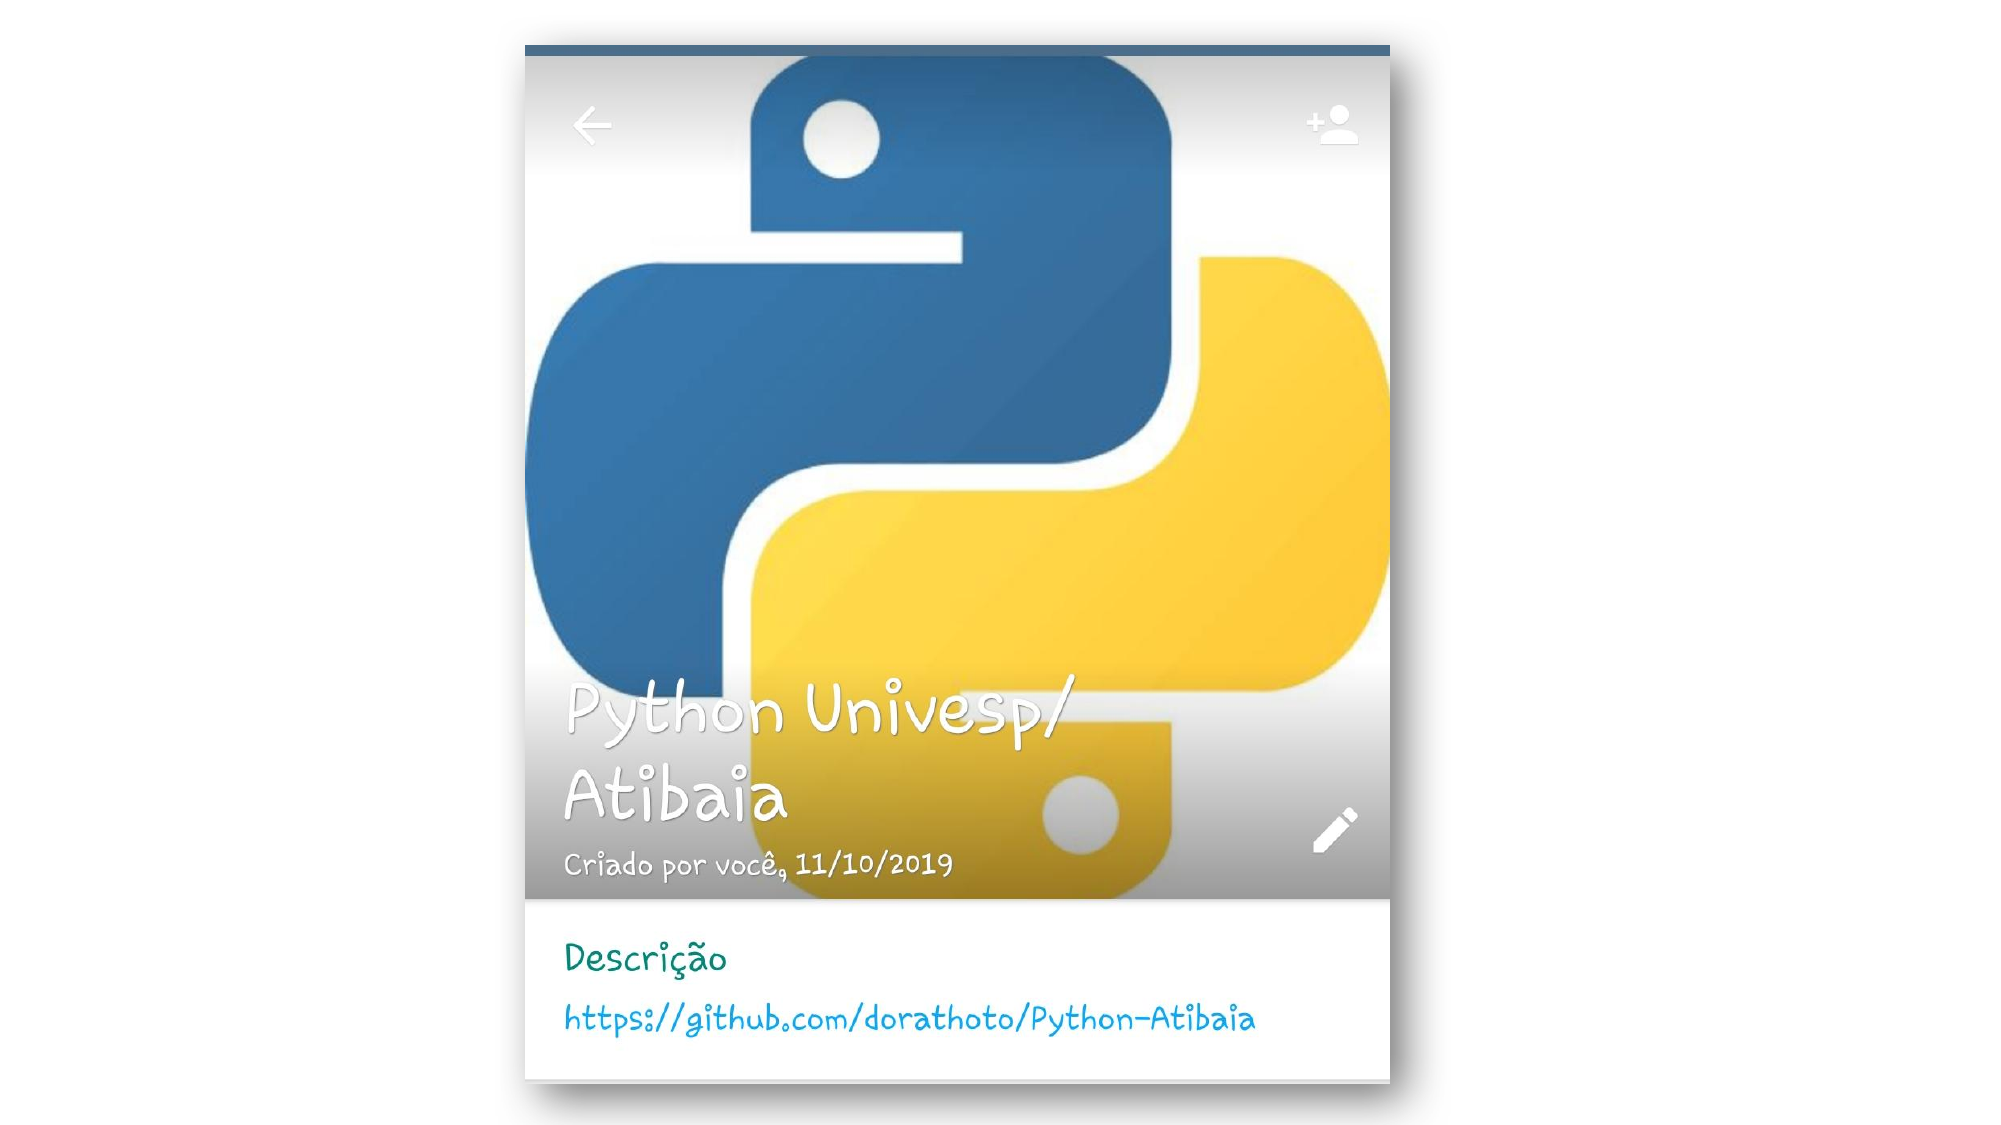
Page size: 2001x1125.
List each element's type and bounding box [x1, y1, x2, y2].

list [524, 45, 1390, 1084]
